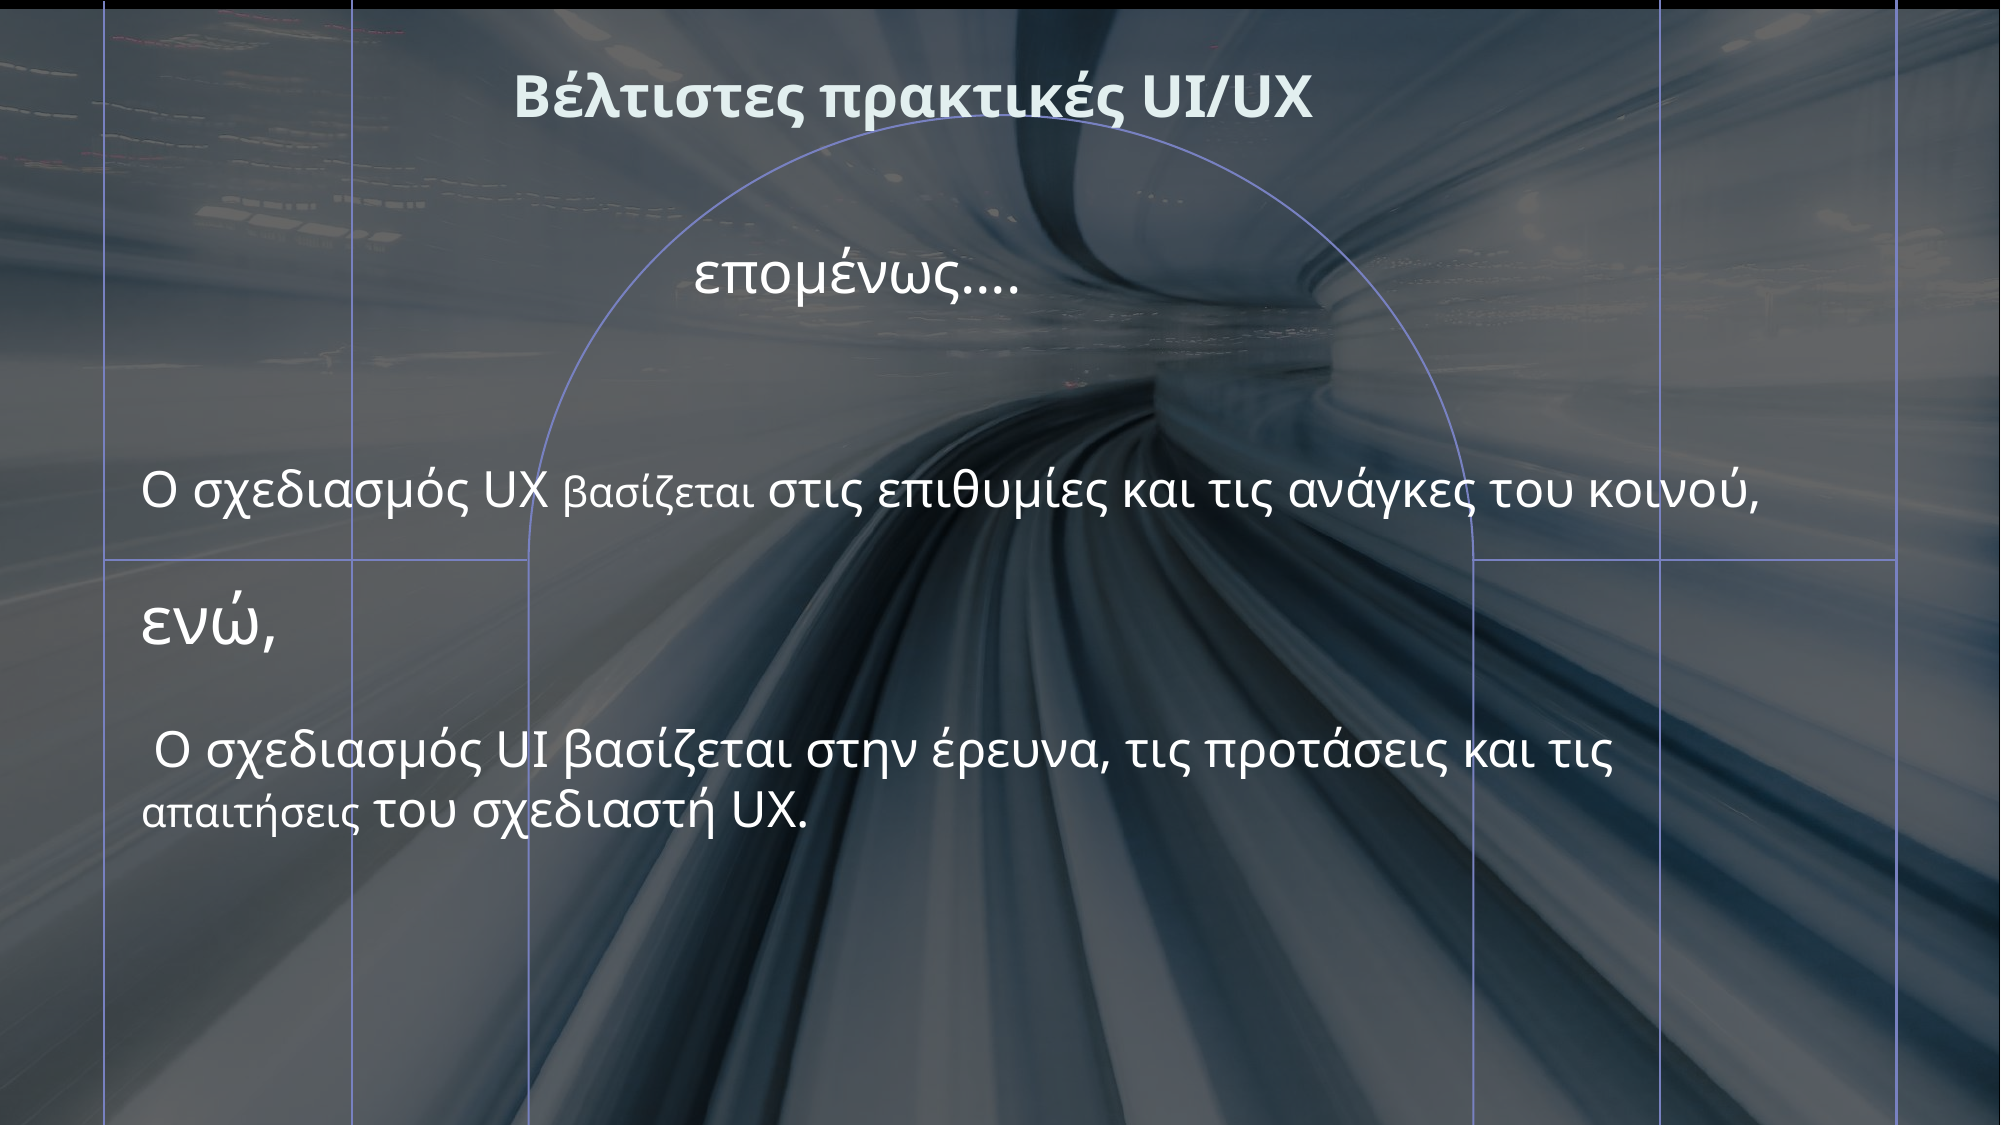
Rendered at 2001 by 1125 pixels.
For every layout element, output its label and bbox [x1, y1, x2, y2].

text_box [103, 0, 1897, 1125]
picture [1897, 9, 1999, 1125]
picture [0, 9, 103, 1125]
text_box [0, 0, 103, 9]
text_box [1898, 0, 2000, 1125]
